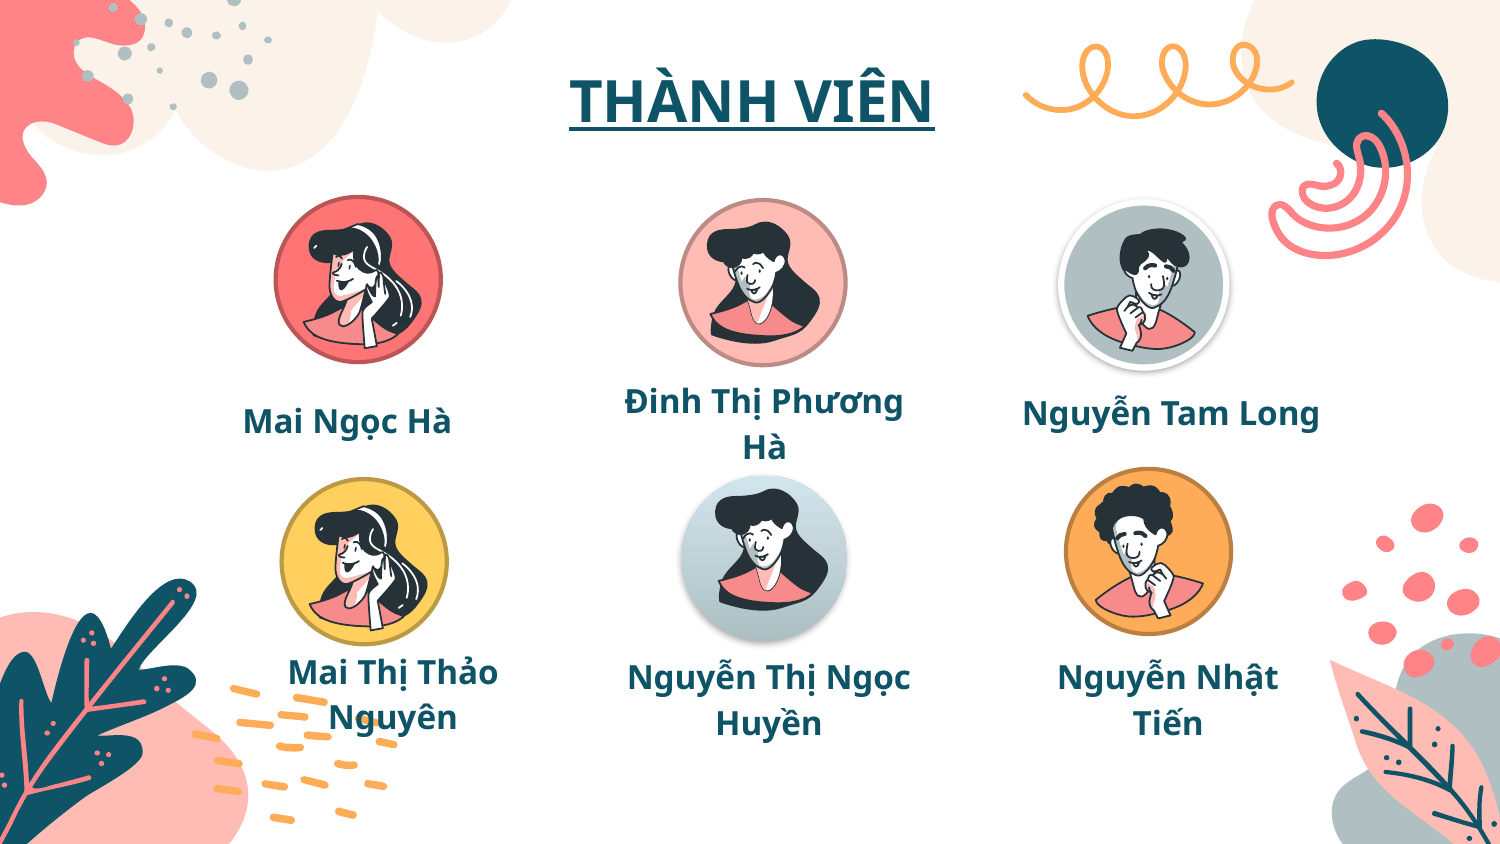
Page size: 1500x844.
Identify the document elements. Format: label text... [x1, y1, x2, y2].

text_box THÀNH VIÊN [554, 56, 950, 142]
text_box [1207, 490, 1234, 612]
text_box Mai Thị Thảo Nguyên [215, 662, 571, 720]
text_box [273, 194, 420, 340]
text_box [1058, 199, 1230, 350]
text_box Nguyễn Thị Ngọc Huyền [572, 667, 966, 725]
text_box [832, 233, 848, 332]
text_box Đinh Thị Phương Hà [585, 391, 944, 449]
text_box [1063, 491, 1089, 612]
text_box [706, 222, 828, 344]
text_box [327, 638, 401, 647]
text_box [678, 197, 820, 341]
text_box [326, 358, 391, 365]
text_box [303, 222, 430, 349]
text_box [439, 522, 449, 602]
text_box [840, 524, 848, 592]
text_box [309, 505, 435, 631]
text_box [715, 489, 836, 611]
text_box [722, 475, 807, 487]
text_box [1100, 359, 1188, 371]
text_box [1087, 229, 1196, 352]
text_box [1110, 627, 1187, 637]
text_box [1098, 466, 1199, 483]
text_box [711, 350, 815, 368]
text_box [279, 476, 426, 622]
text_box Mai Ngọc Hà [205, 388, 489, 446]
text_box Nguyễn Tam Long [1007, 384, 1336, 440]
text_box [435, 243, 443, 316]
text_box Nguyễn Nhật Tiến [1013, 667, 1323, 726]
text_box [1094, 484, 1204, 619]
text_box [681, 496, 821, 641]
